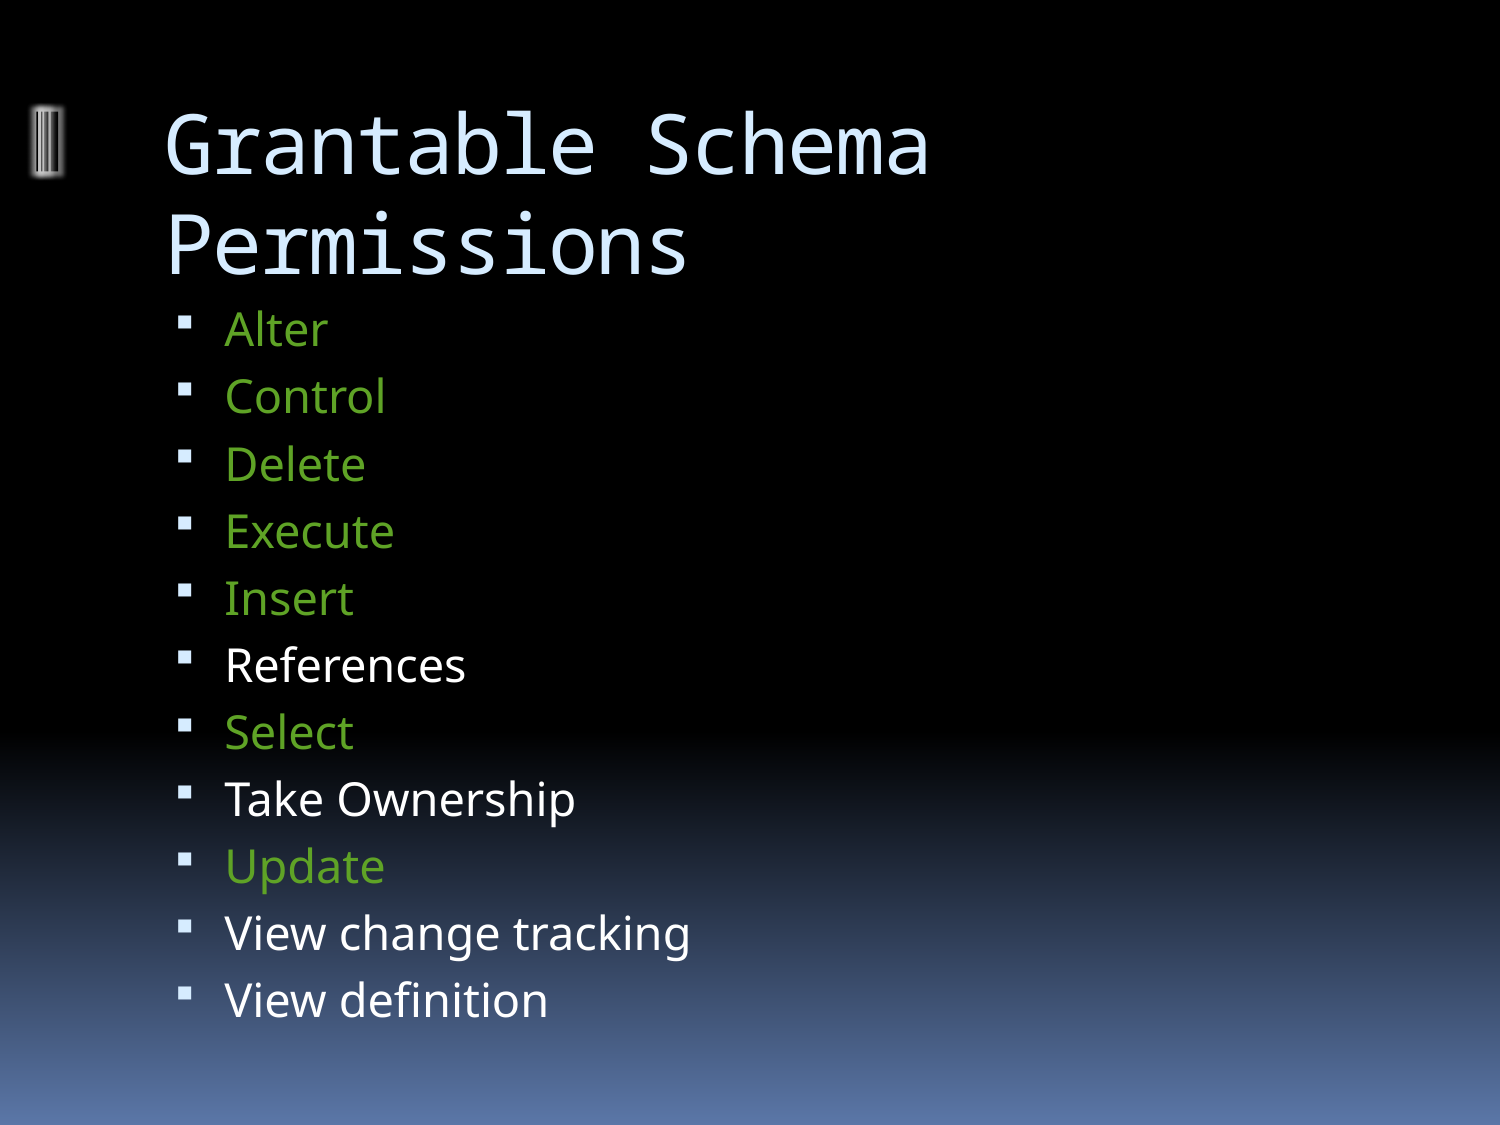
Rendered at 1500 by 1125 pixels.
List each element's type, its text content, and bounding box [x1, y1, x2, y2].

title Grantable Schema Permissions [150, 83, 1425, 234]
list Alter Control Delete Execute Insert References Select Take Ownership Update View change tracking View definition [150, 292, 1425, 1043]
